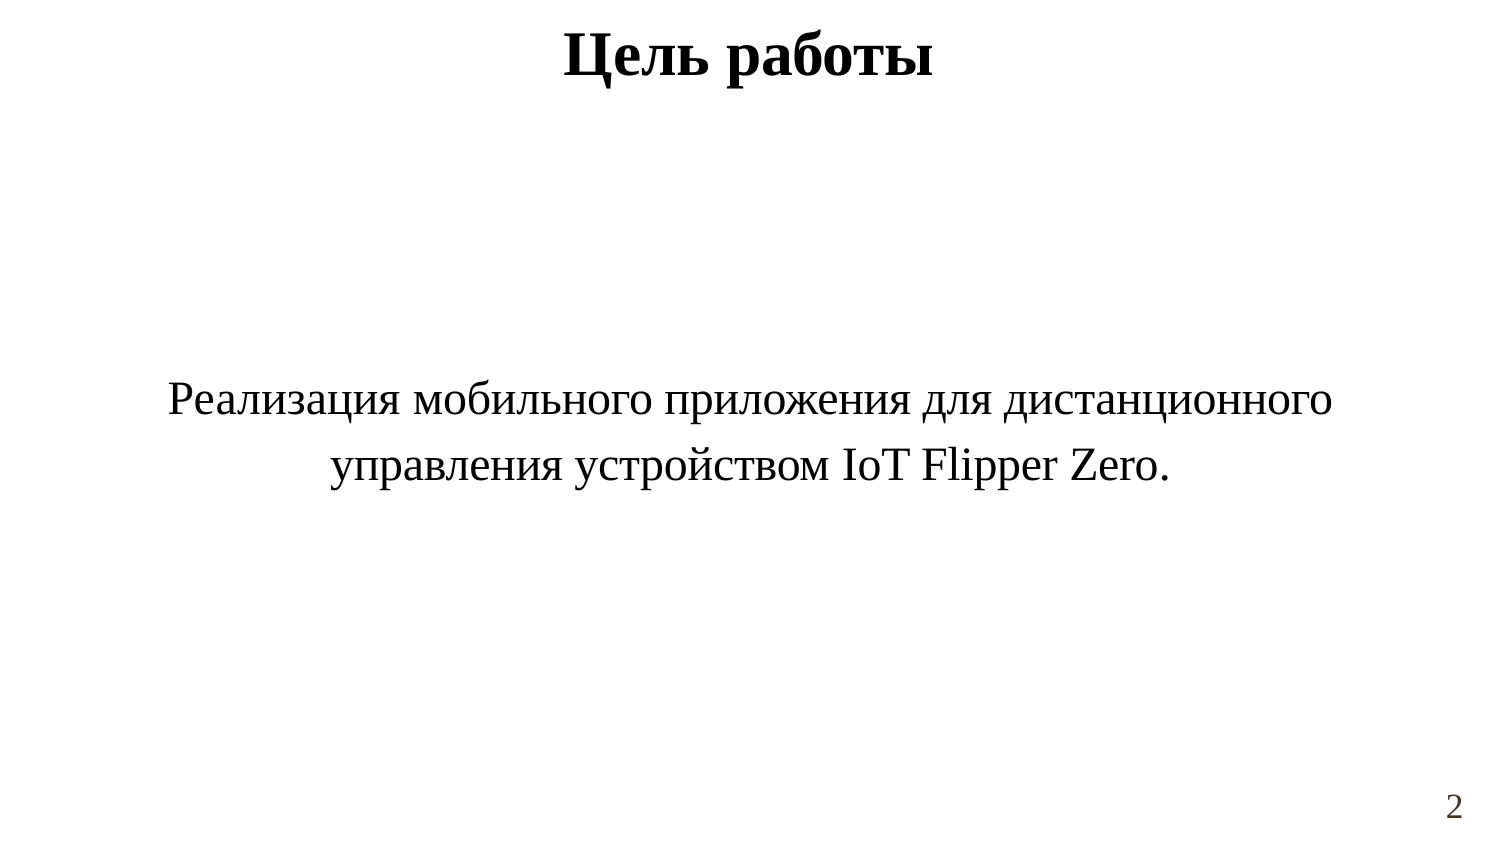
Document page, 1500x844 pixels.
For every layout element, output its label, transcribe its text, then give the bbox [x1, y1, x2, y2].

text_box Цель работы [561, 9, 939, 88]
slide_number 2 [1439, 784, 1488, 844]
text_box Реализация мобильного приложения для дистанционного управления устройством IoT Flipper Zero. [99, 356, 1401, 490]
